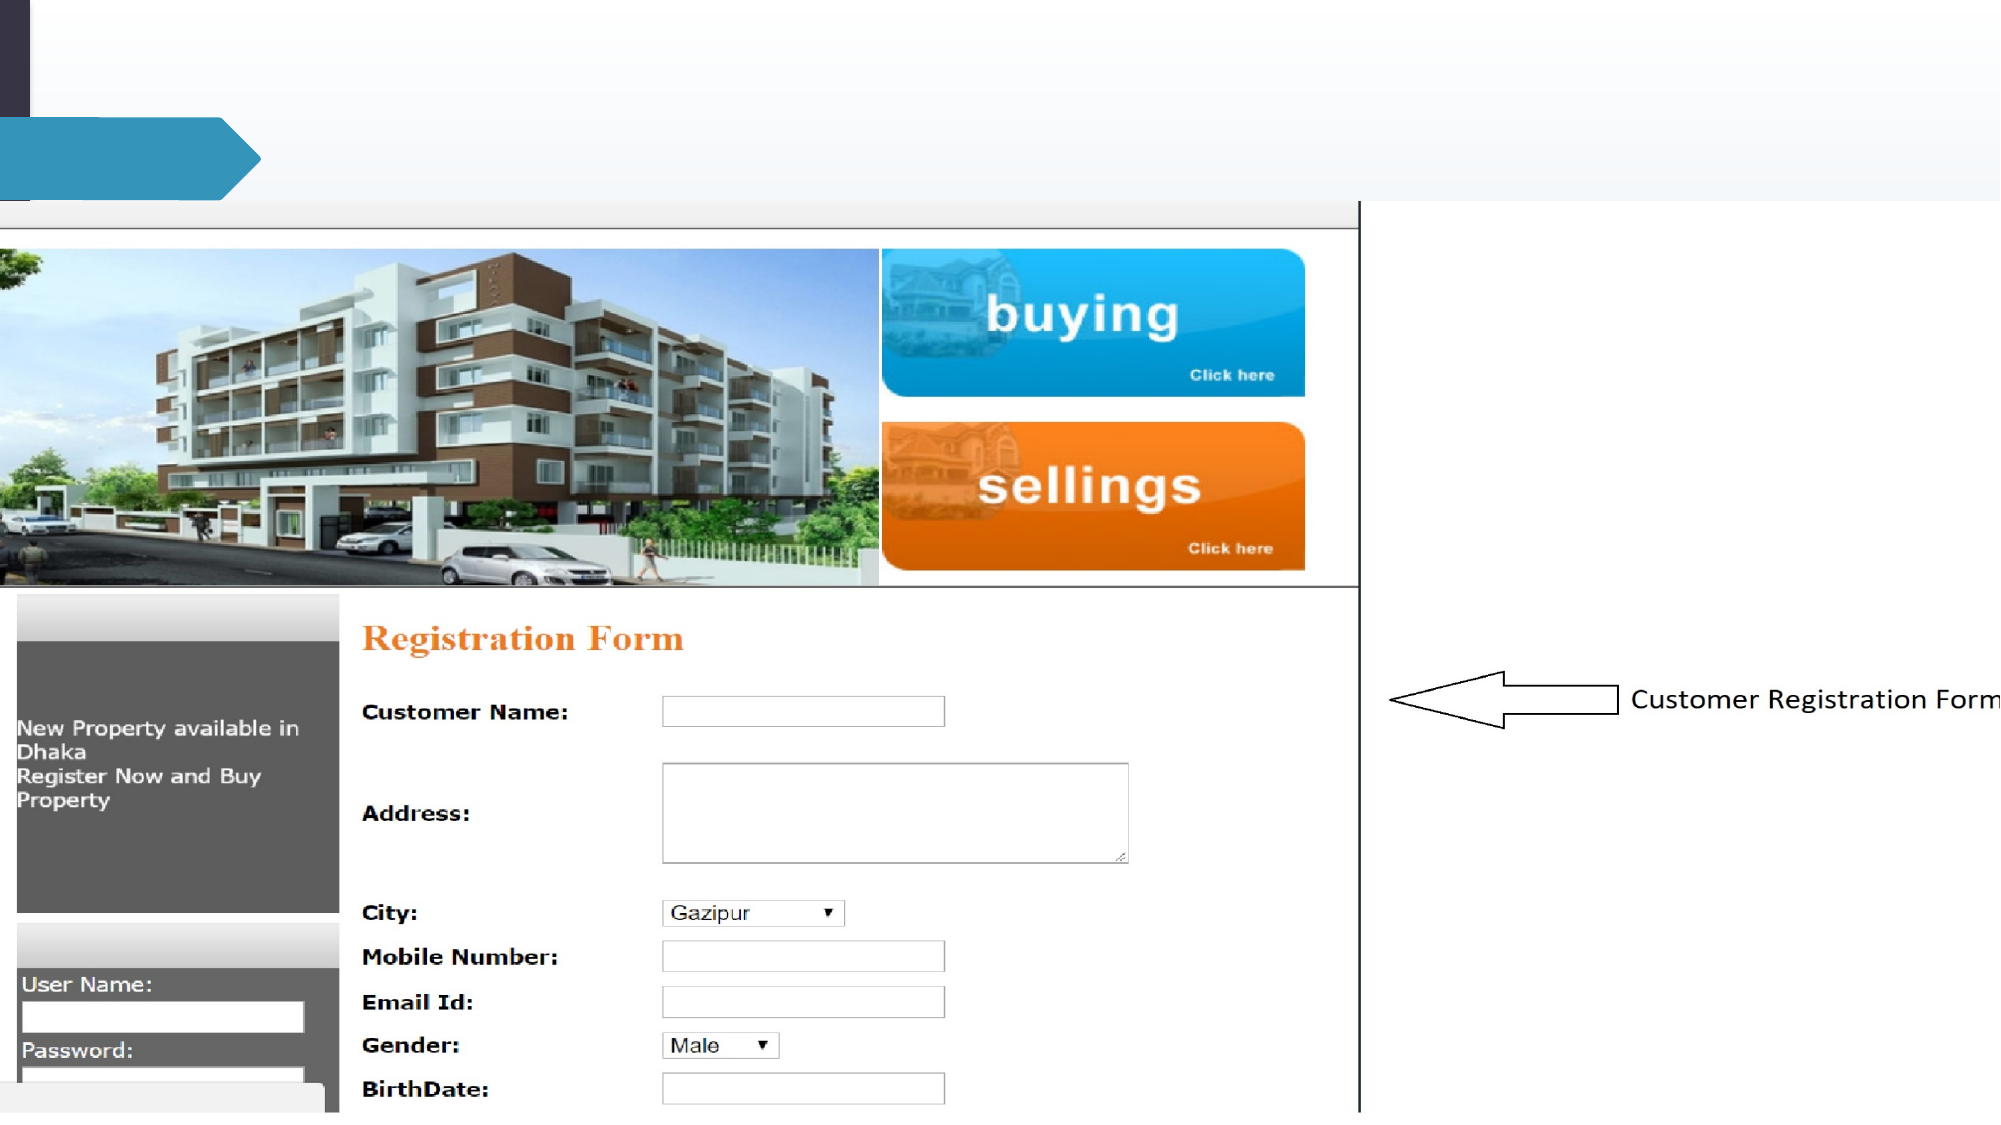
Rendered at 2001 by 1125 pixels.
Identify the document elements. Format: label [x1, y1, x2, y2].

list [0, 201, 2000, 1125]
